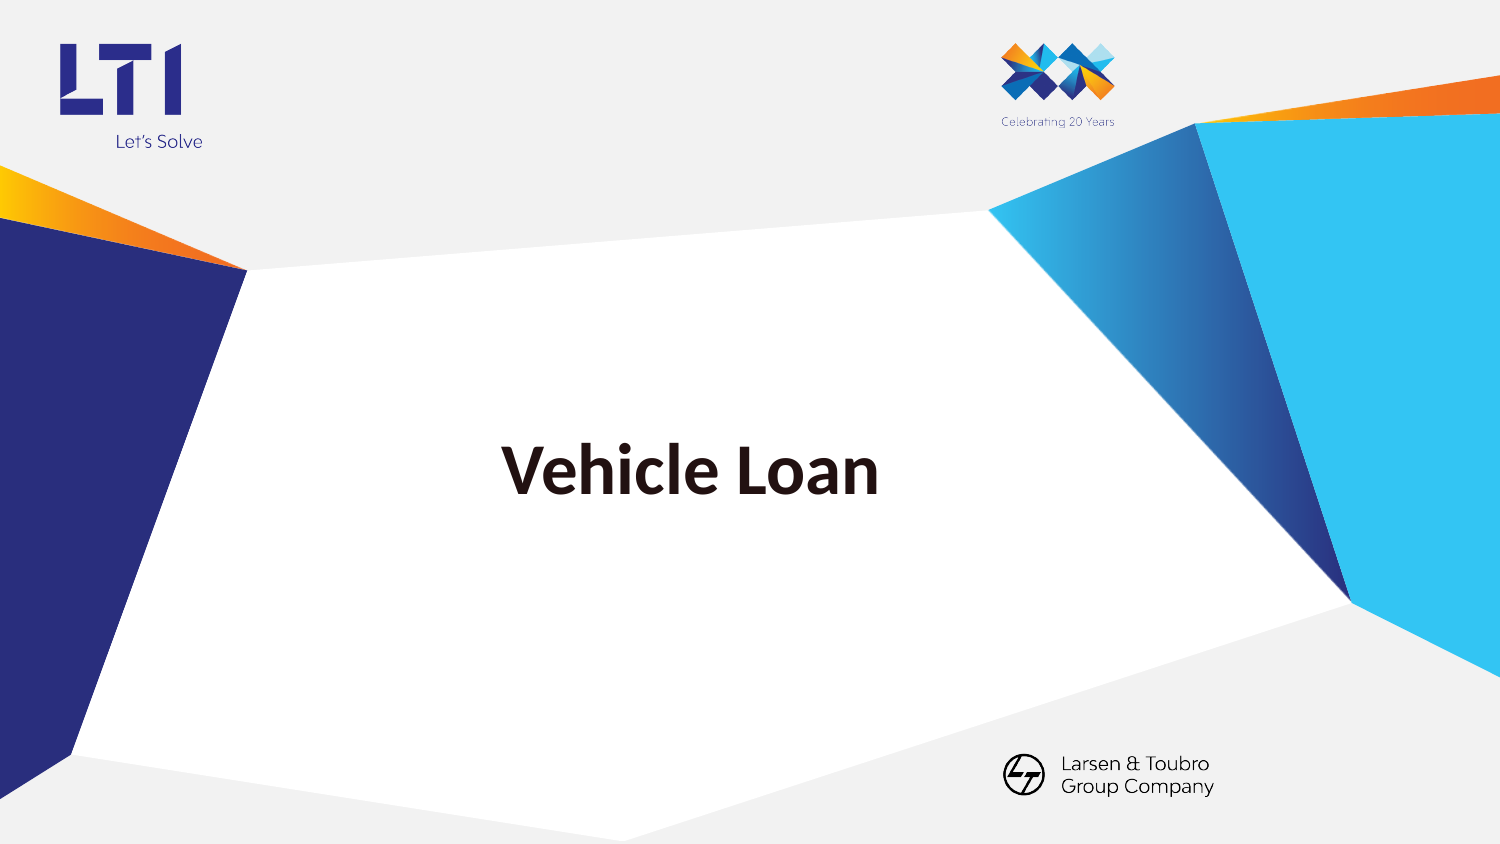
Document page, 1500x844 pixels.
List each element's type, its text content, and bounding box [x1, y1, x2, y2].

picture [1001, 751, 1214, 797]
picture [60, 43, 202, 148]
title Vehicle Loan [234, 421, 1148, 511]
picture [1001, 43, 1115, 128]
